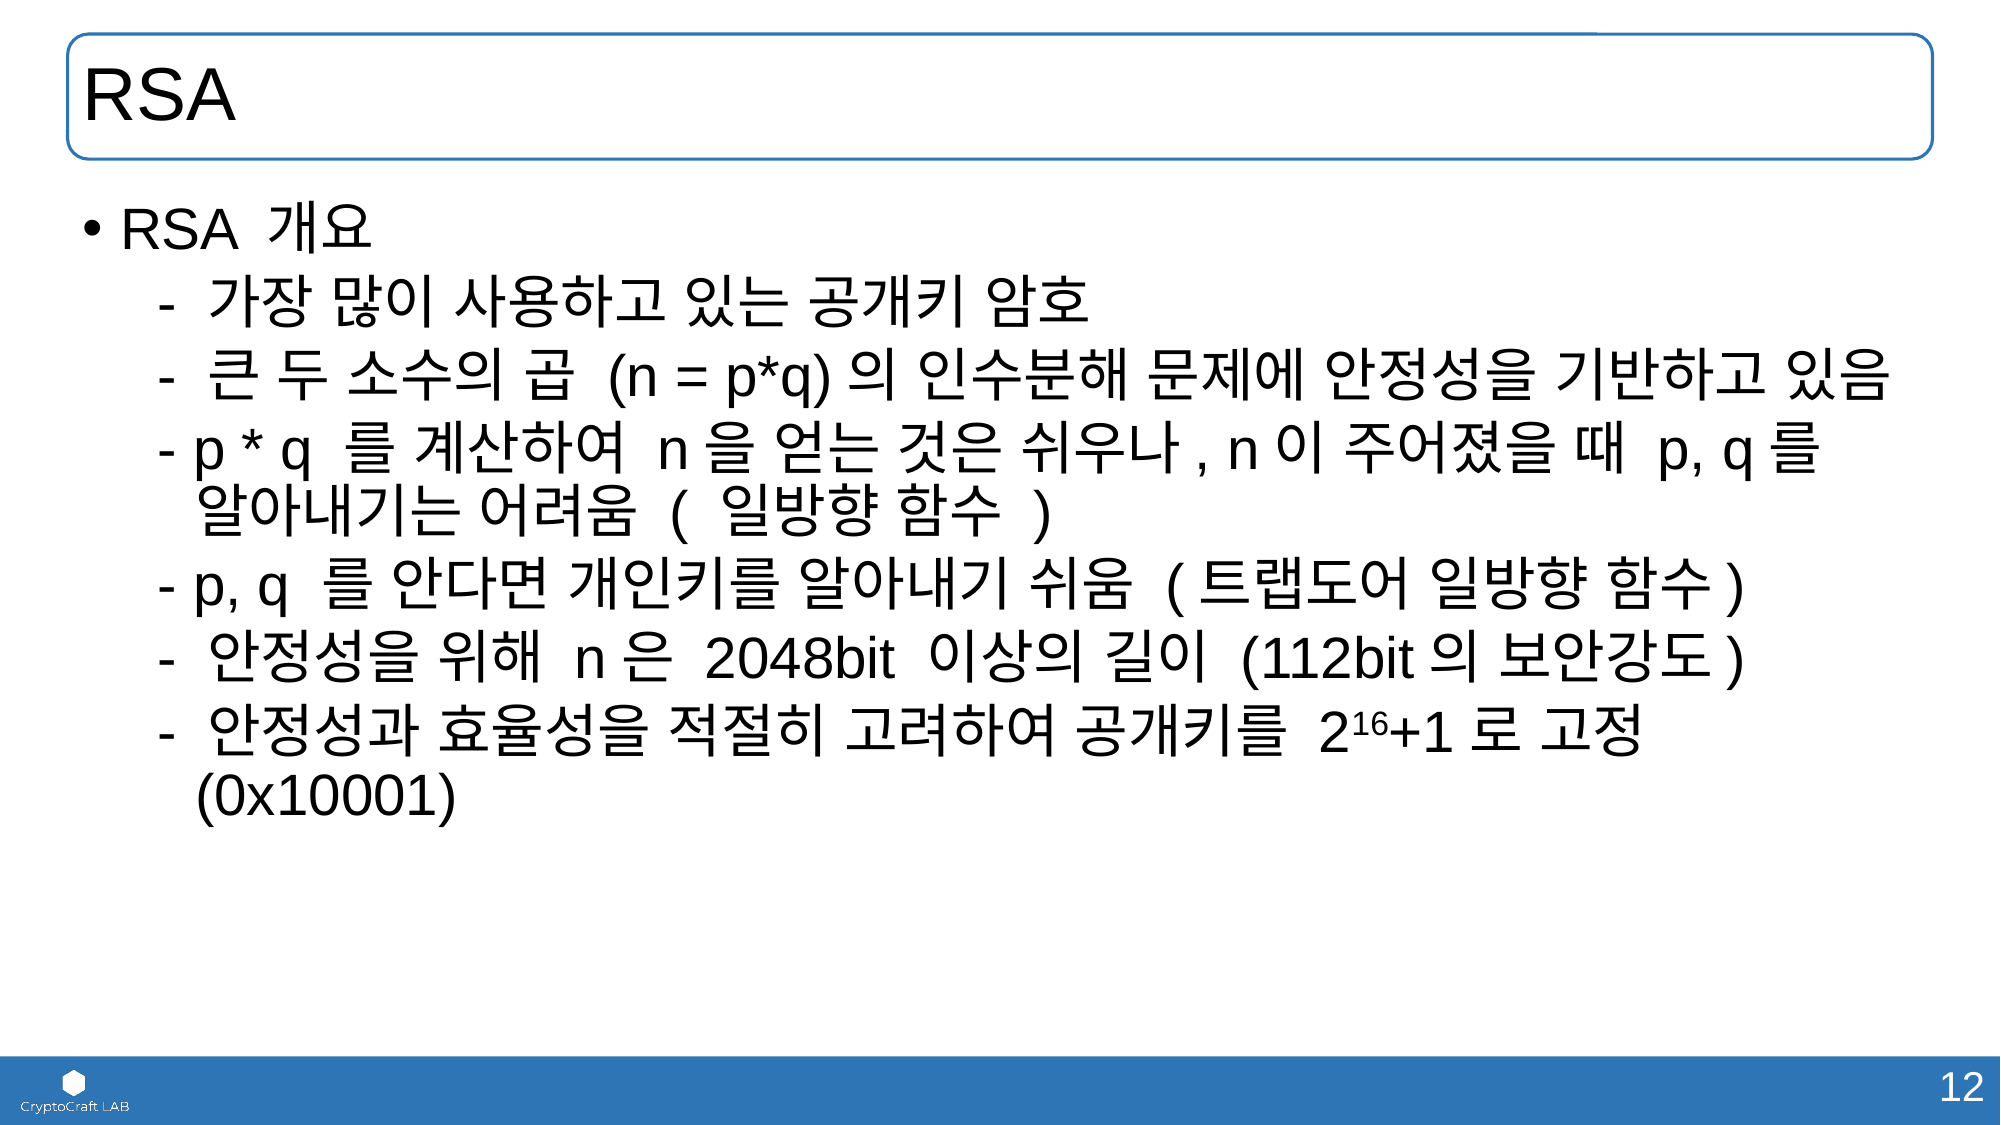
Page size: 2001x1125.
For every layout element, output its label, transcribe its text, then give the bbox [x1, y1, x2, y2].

picture [12, 1061, 138, 1123]
list RSA 개요 - 가장 많이 사용하고 있는 공개키 암호 - 큰 두 소수의 곱 (n = p*q)의 인수분해 문제에 안정성을 기반하고 있음 - p * q 를 계산하여 n을 얻는 것은 쉬우나, n이 주어졌을 때 p, q를 알아내기는 어려움 ( 일방향 함수 ) - p, q 를 안다면 개인키를 알아내기 쉬움 (트랩도어 일방향 함수) - 안정성을 위해 n은 2048bit 이상의 길이 (112bit의 보안강도) - 안정성과 효율성을 적절히 고려하여 공개키를 216+1로 고정 (0x10001) [67, 192, 1933, 1023]
title RSA [67, 34, 1933, 160]
